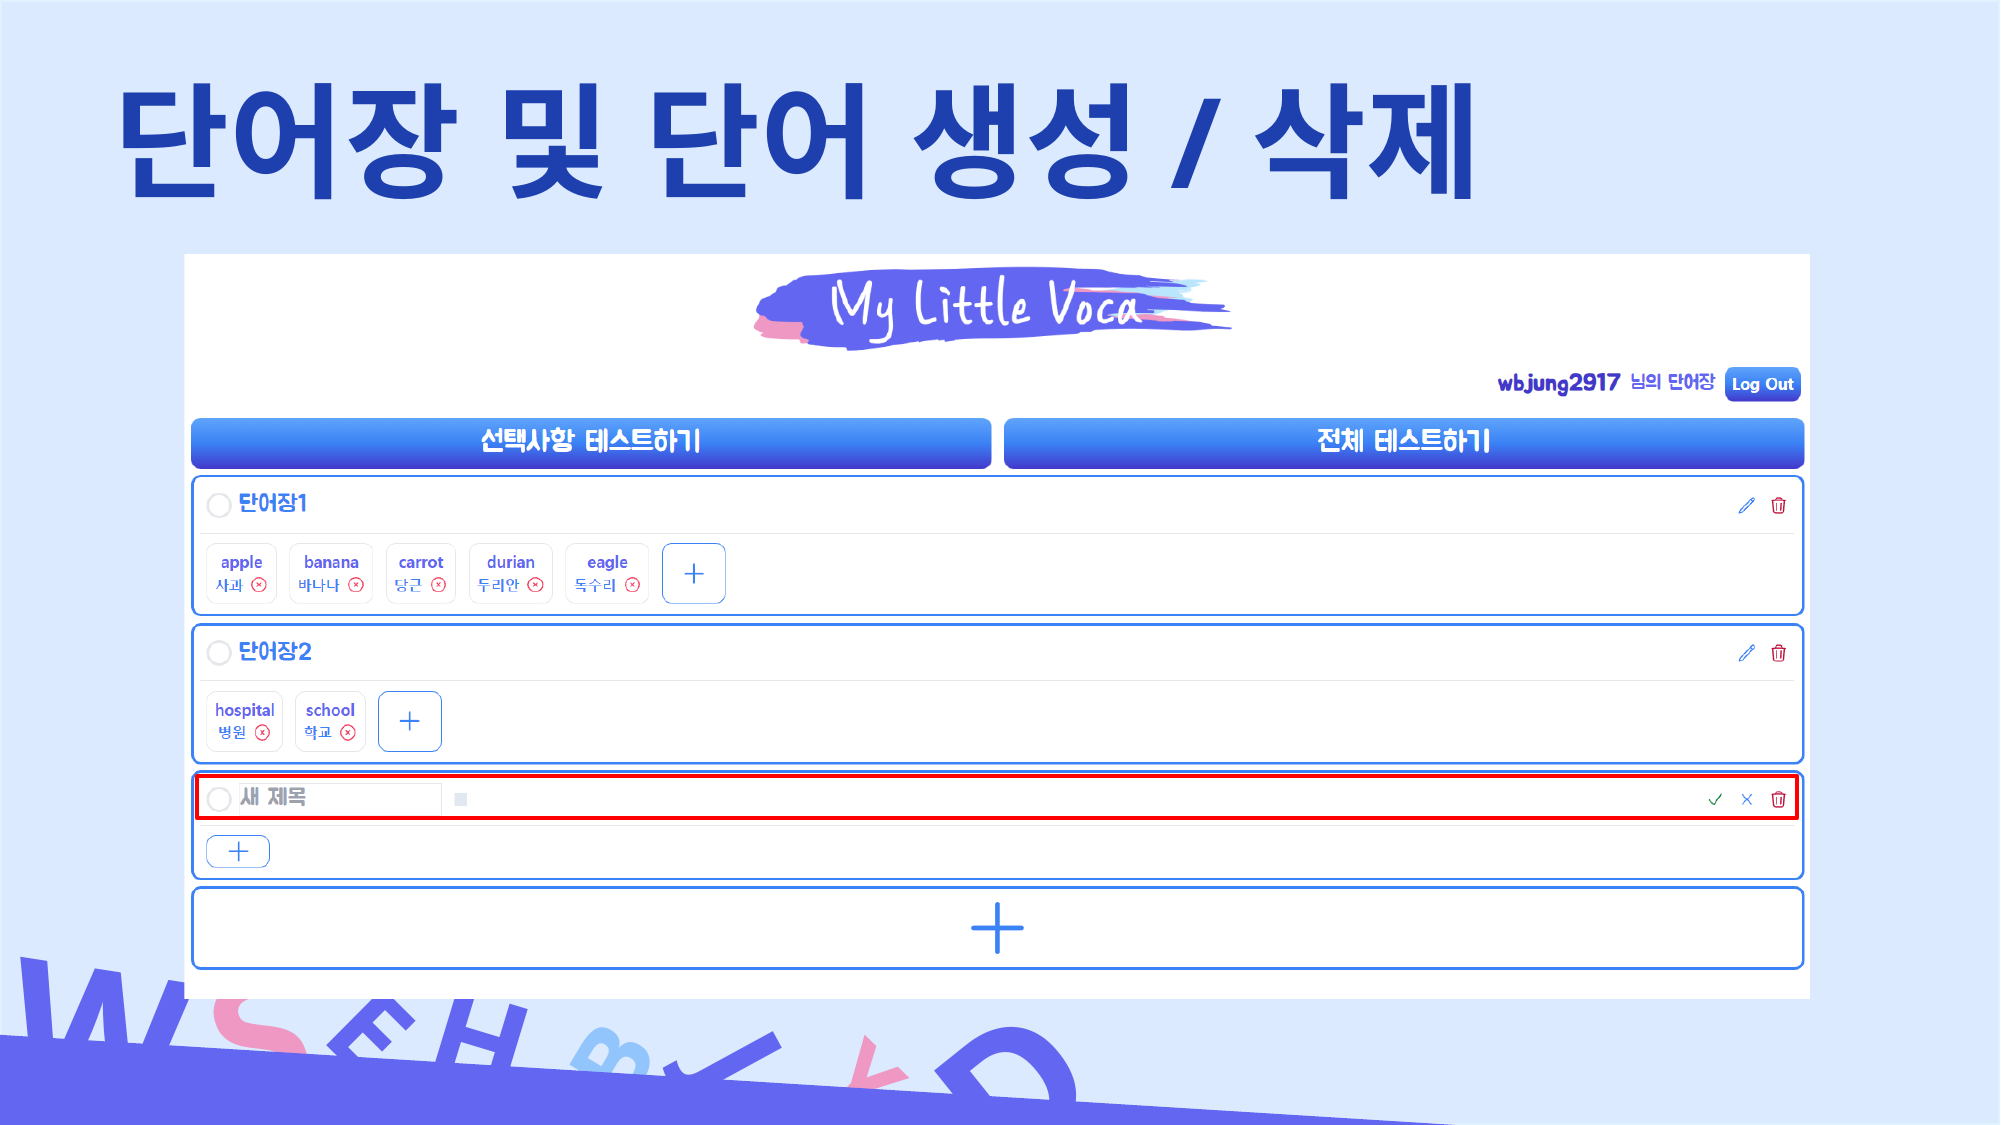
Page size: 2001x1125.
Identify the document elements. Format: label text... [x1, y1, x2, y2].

picture [183, 254, 1816, 999]
title 단어장 및 단어 생성/삭제 [99, 45, 1900, 233]
